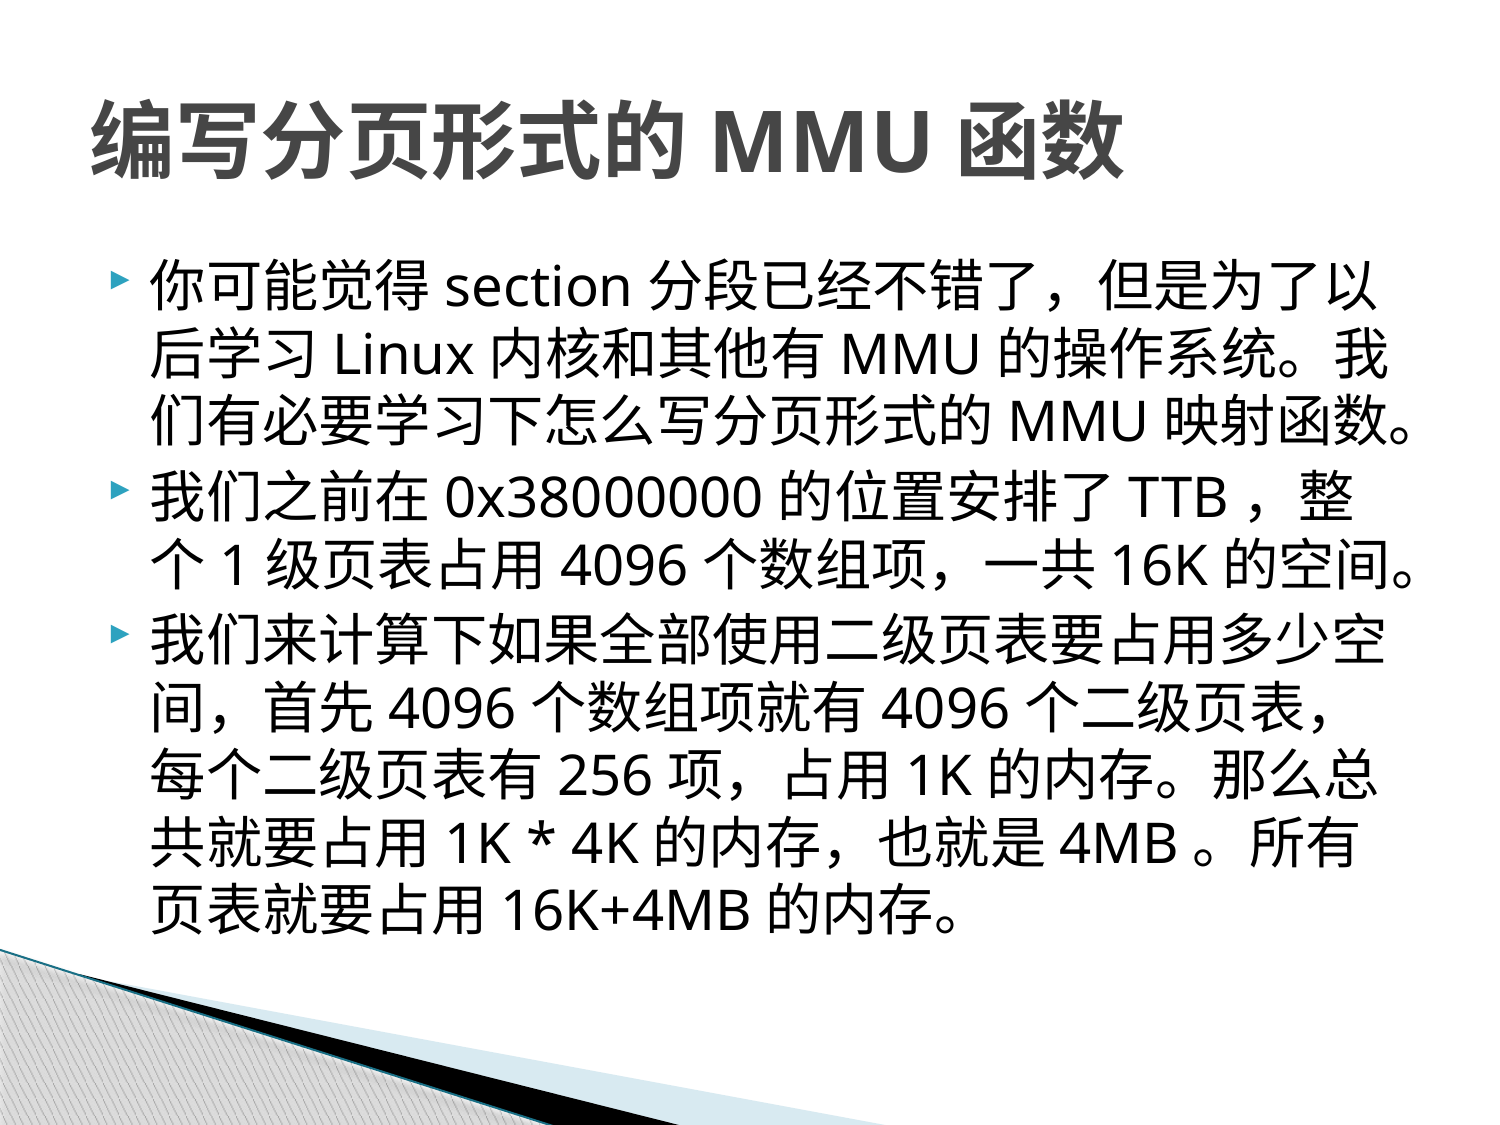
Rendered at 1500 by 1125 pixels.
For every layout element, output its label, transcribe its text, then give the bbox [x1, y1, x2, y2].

list 你可能觉得section分段已经不错了，但是为了以后学习Linux内核和其他有MMU的操作系统。我们有必要学习下怎么写分页形式的MMU映射函数。 我们之前在0x38000000的位置安排了TTB，整个1级页表占用4096个数组项，一共16K的空间。 我们来计算下如果全部使用二级页表要占用多少空间，首先4096个数组项就有4096个二级页表，每个二级页表有256项，占用1K的内存。那么总共就要占用1K * 4K的内存，也就是4MB。所有页表就要占用16K+4MB的内存。 [75, 243, 1425, 986]
title 编写分页形式的MMU函数 [75, 45, 1425, 233]
